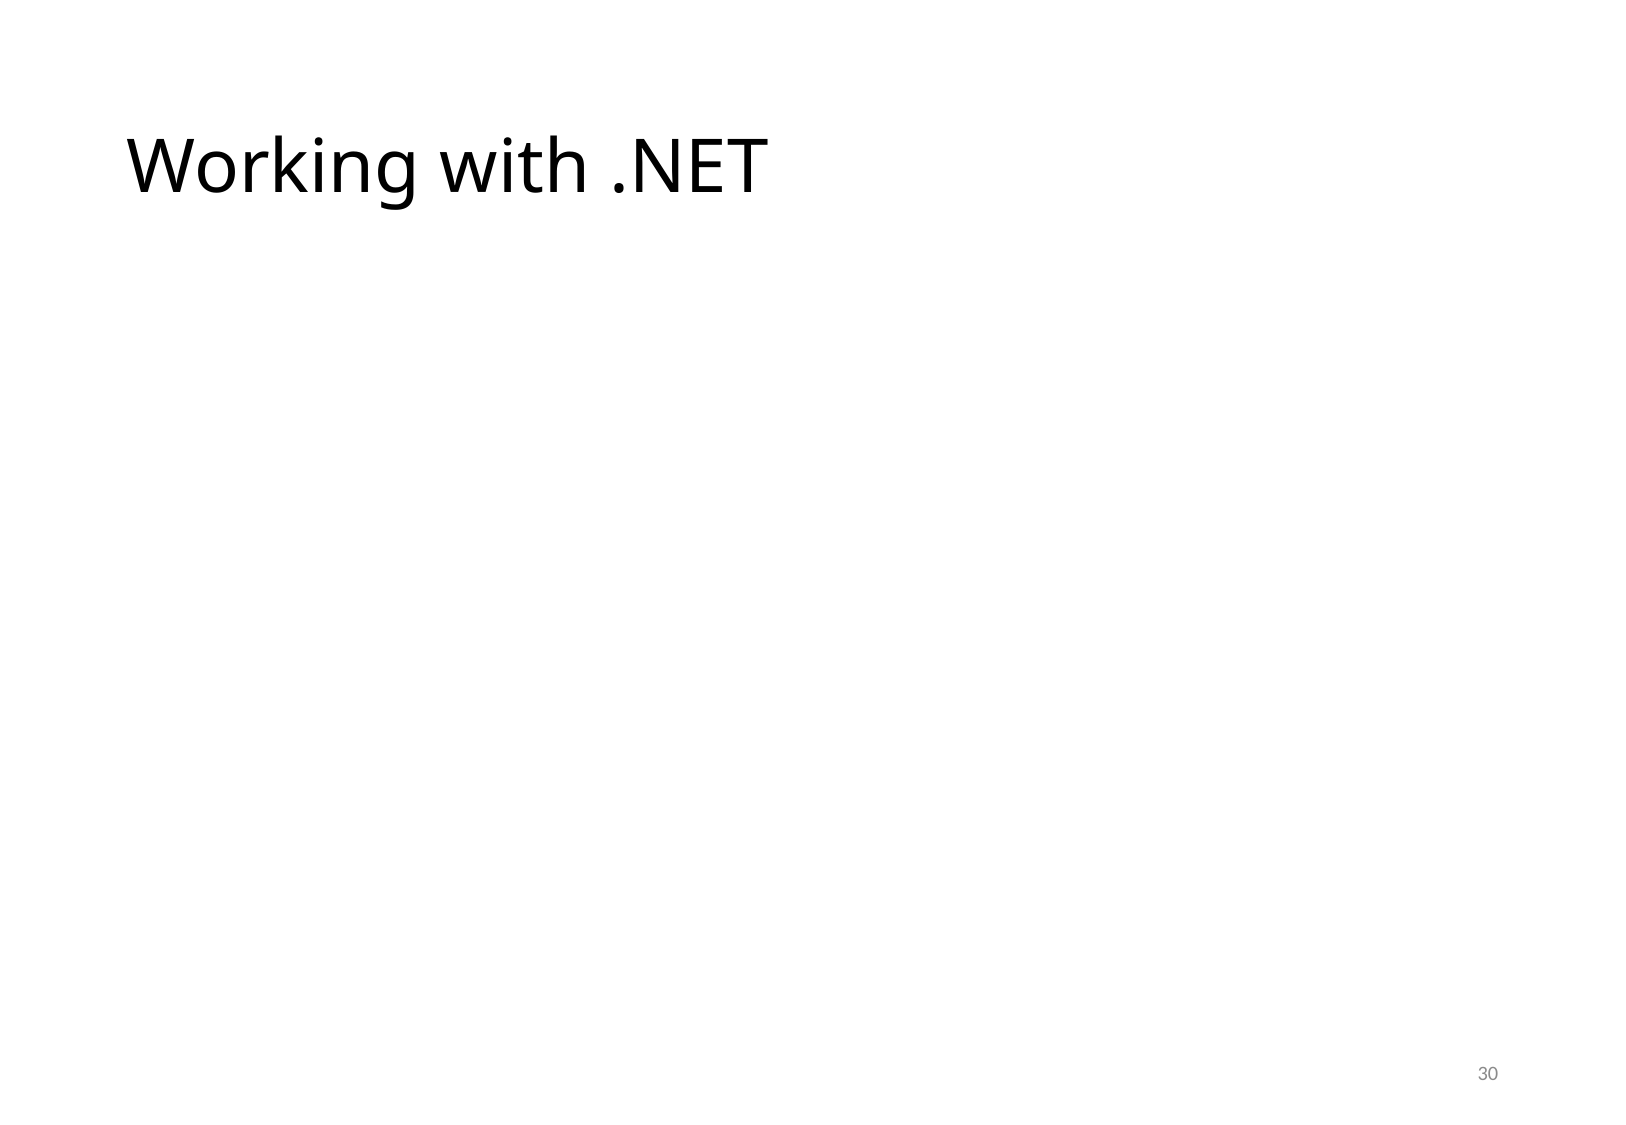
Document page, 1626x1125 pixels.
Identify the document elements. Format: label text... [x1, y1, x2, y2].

slide_number 30 [1147, 1042, 1514, 1103]
title Working with .NET [111, 59, 1514, 278]
